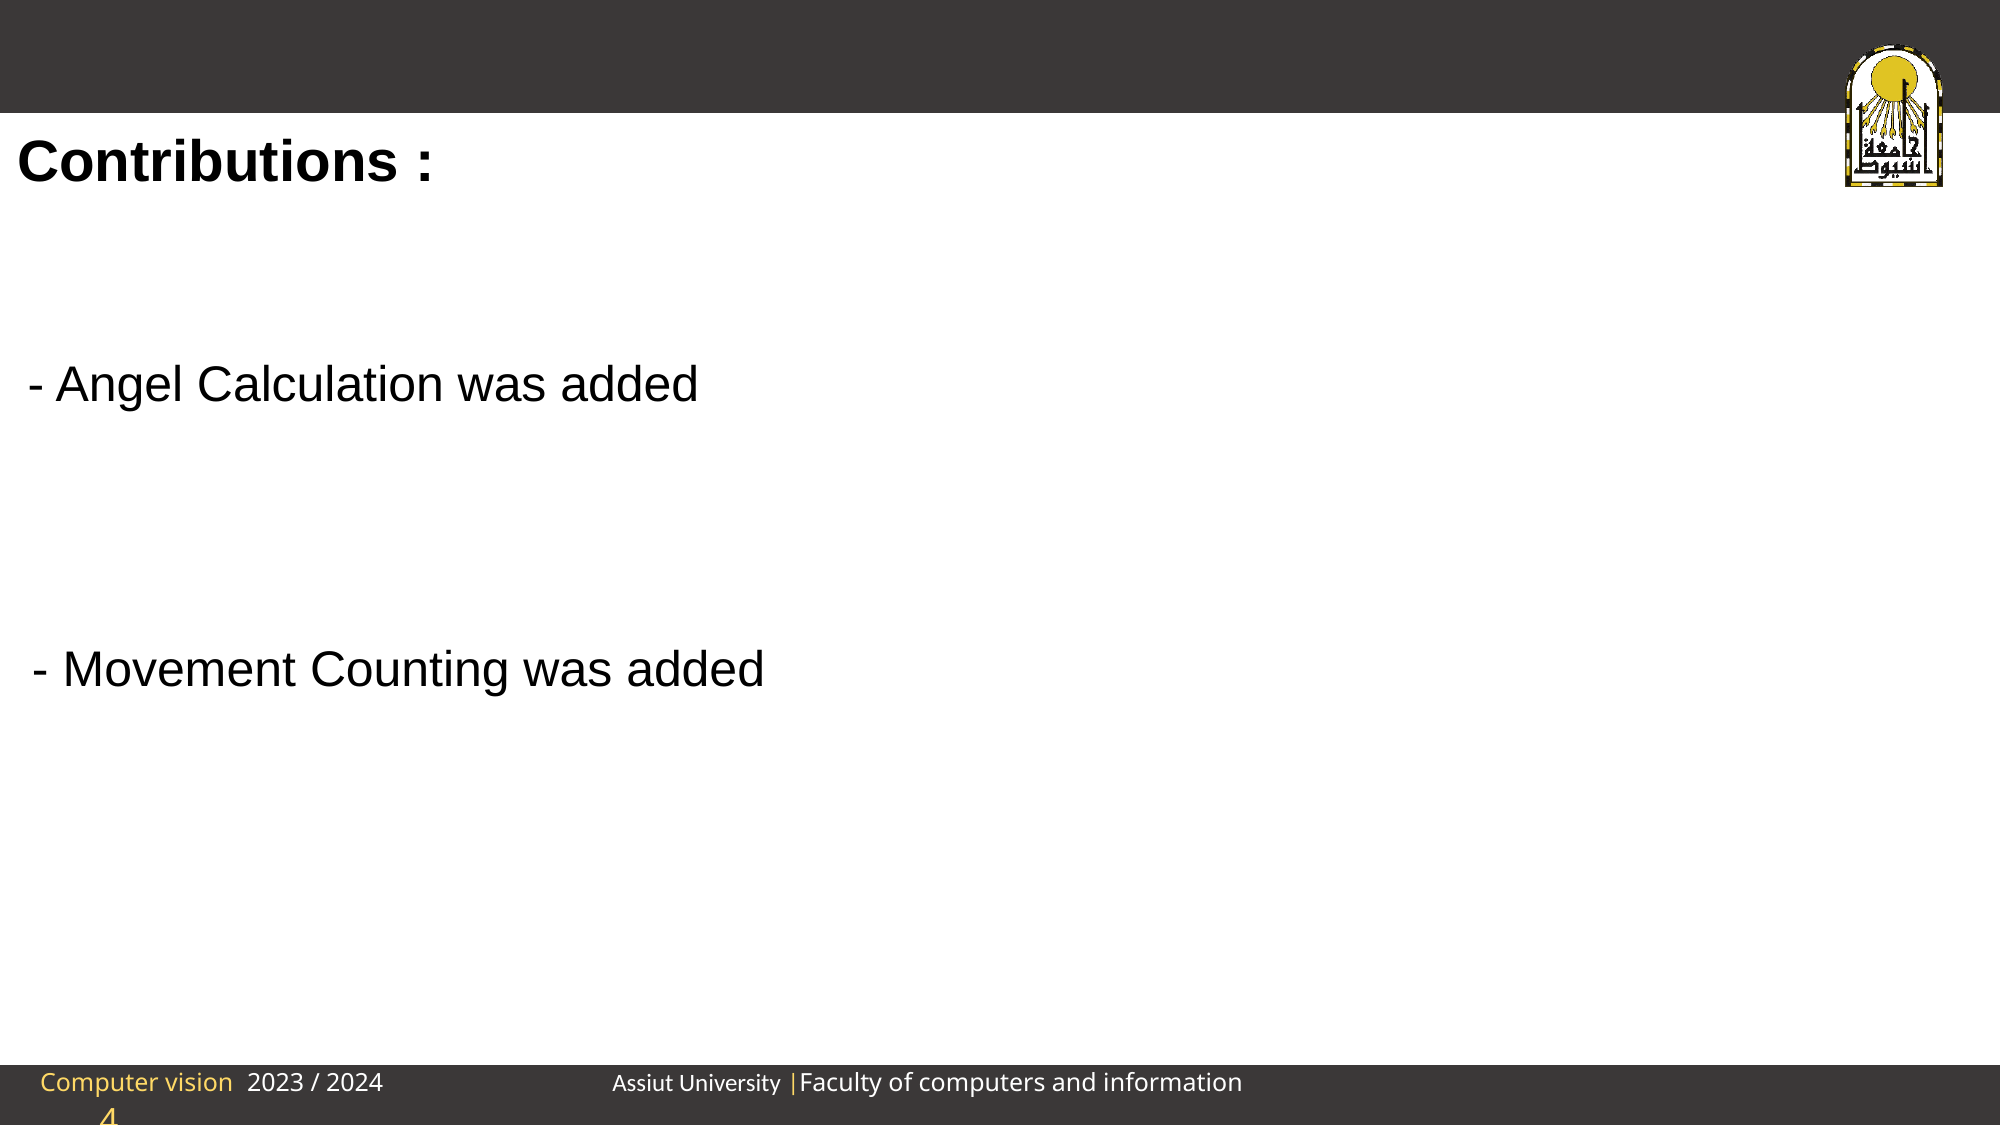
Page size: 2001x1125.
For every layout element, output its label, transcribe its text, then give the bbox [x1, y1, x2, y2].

picture [1839, 40, 1948, 192]
text_box - Movement Counting was added [17, 629, 781, 705]
text_box Computer vision 2023 / 2024 Assiut University |Faculty of computers and information 4 [0, 1065, 2000, 1125]
text_box [0, 0, 2000, 113]
text_box Contributions : [2, 115, 450, 201]
text_box - Angel Calculation was added [12, 344, 740, 419]
